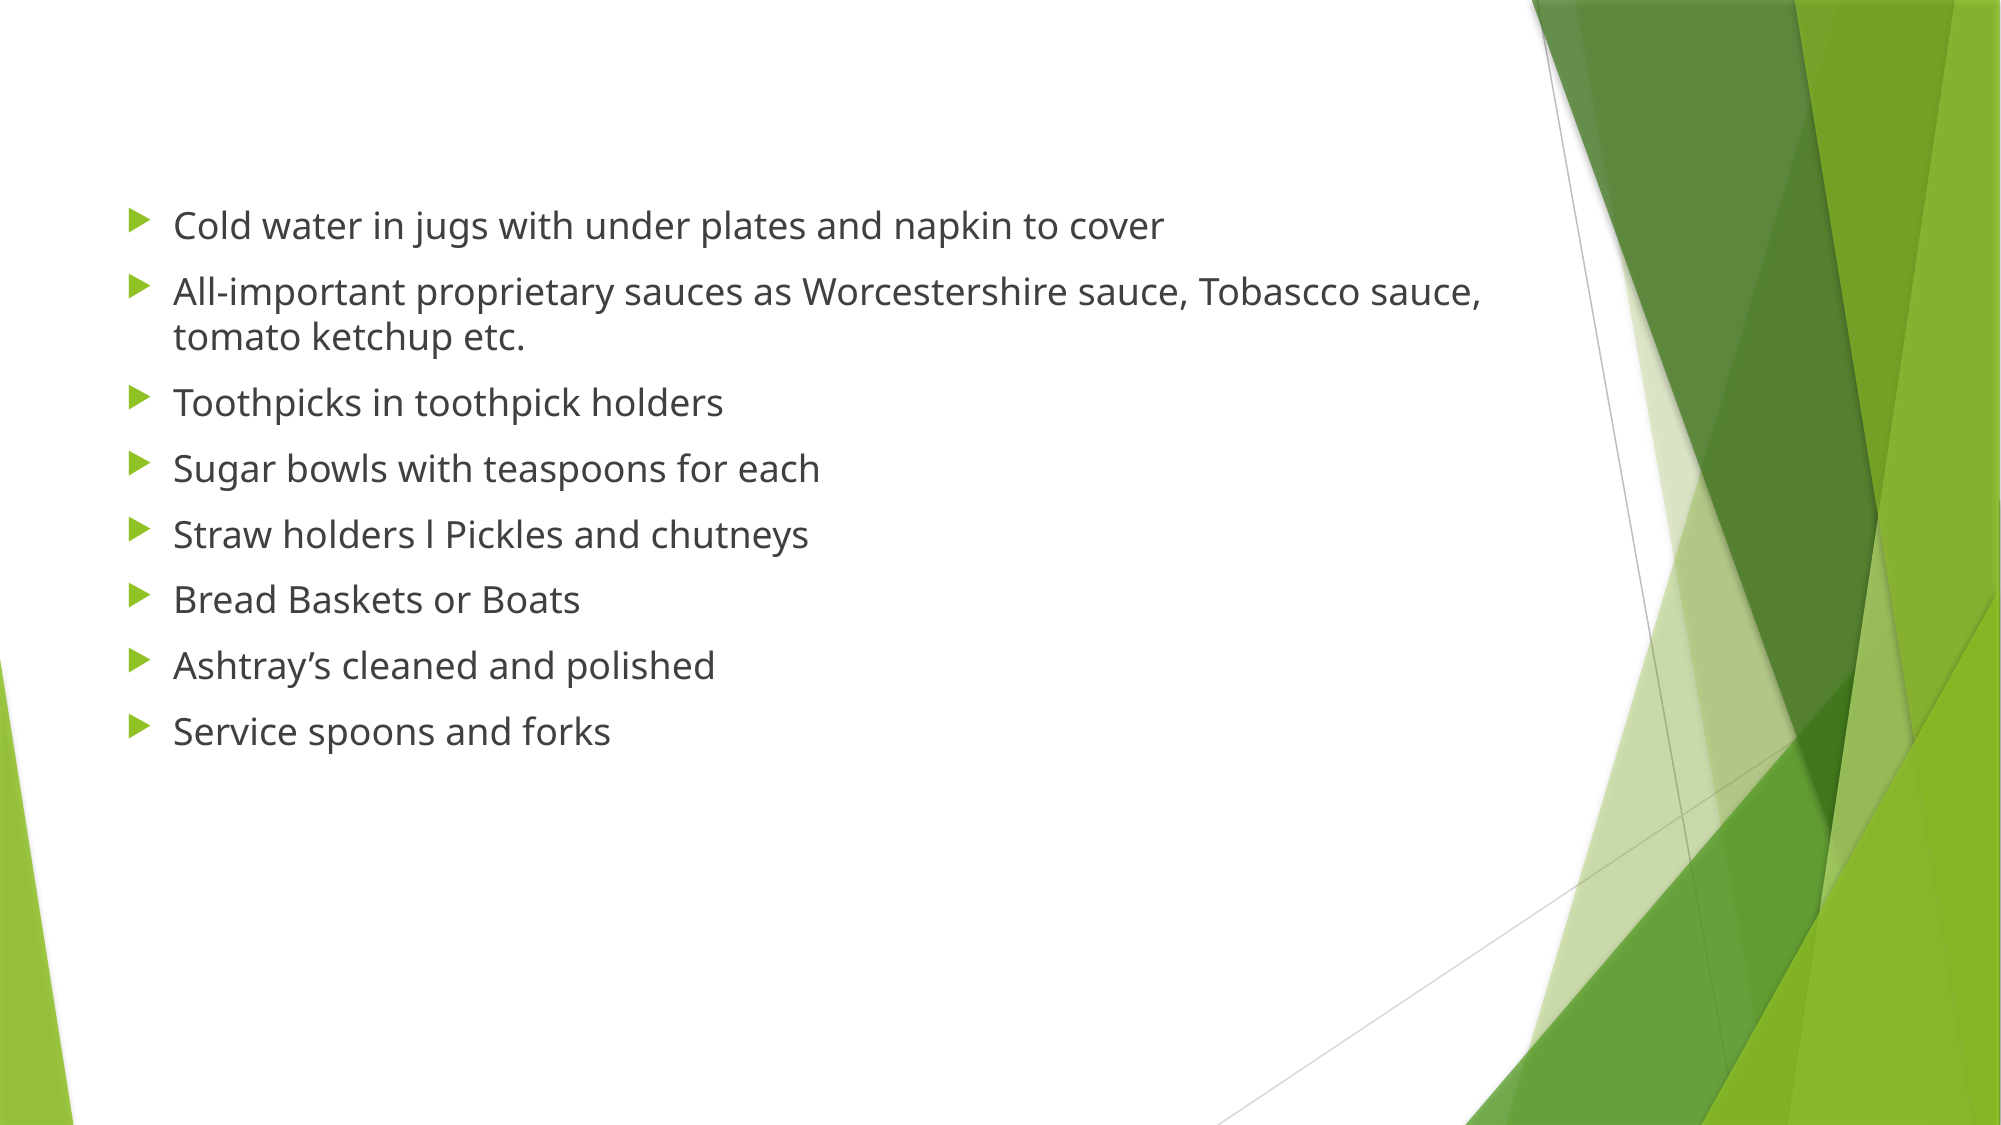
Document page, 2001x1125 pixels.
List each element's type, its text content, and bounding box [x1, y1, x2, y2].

list Cold water in jugs with under plates and napkin to cover All-important proprietary sauces as Worcestershire sauce, Tobascco sauce, tomato ketchup etc. Toothpicks in toothpick holders Sugar bowls with teaspoons for each Straw holders l Pickles and chutneys Bread Baskets or Boats Ashtray’s cleaned and polished Service spoons and forks [111, 194, 1522, 991]
